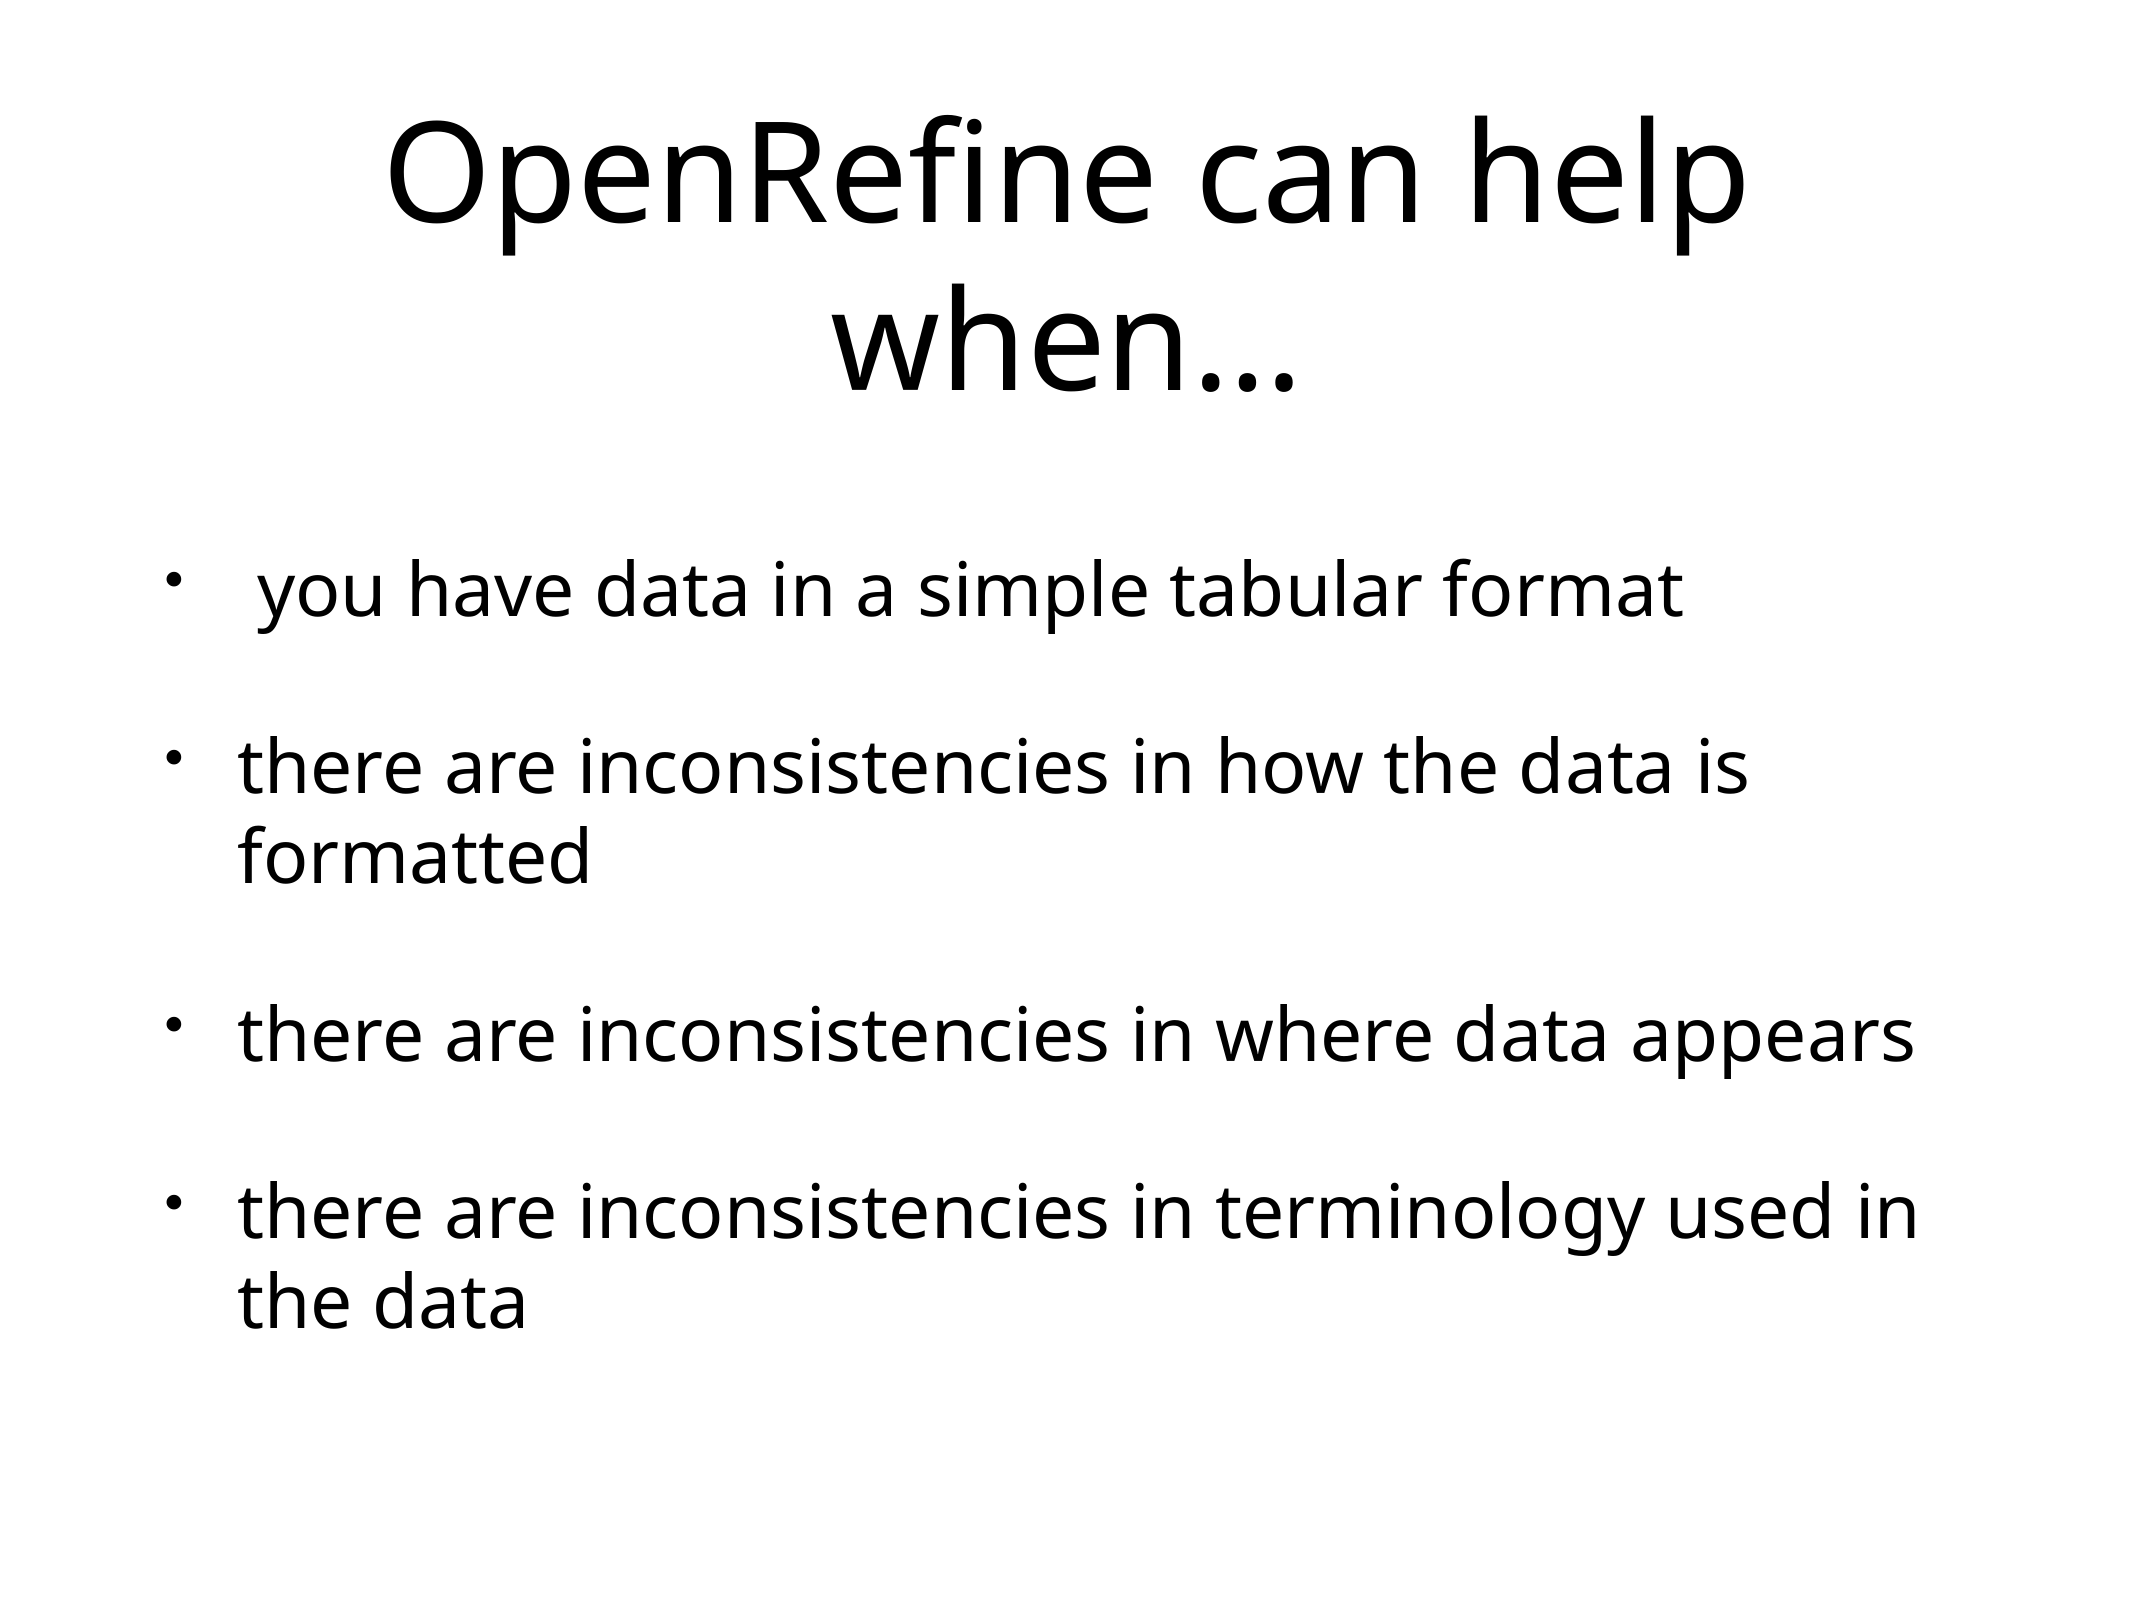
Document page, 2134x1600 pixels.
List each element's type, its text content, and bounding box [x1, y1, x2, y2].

list you have data in a simple tabular format there are inconsistencies in how the data is formatted there are inconsistencies in where data appears there are inconsistencies in terminology used in the data [155, 426, 1978, 1459]
title OpenRefine can help when… [155, 72, 1978, 426]
